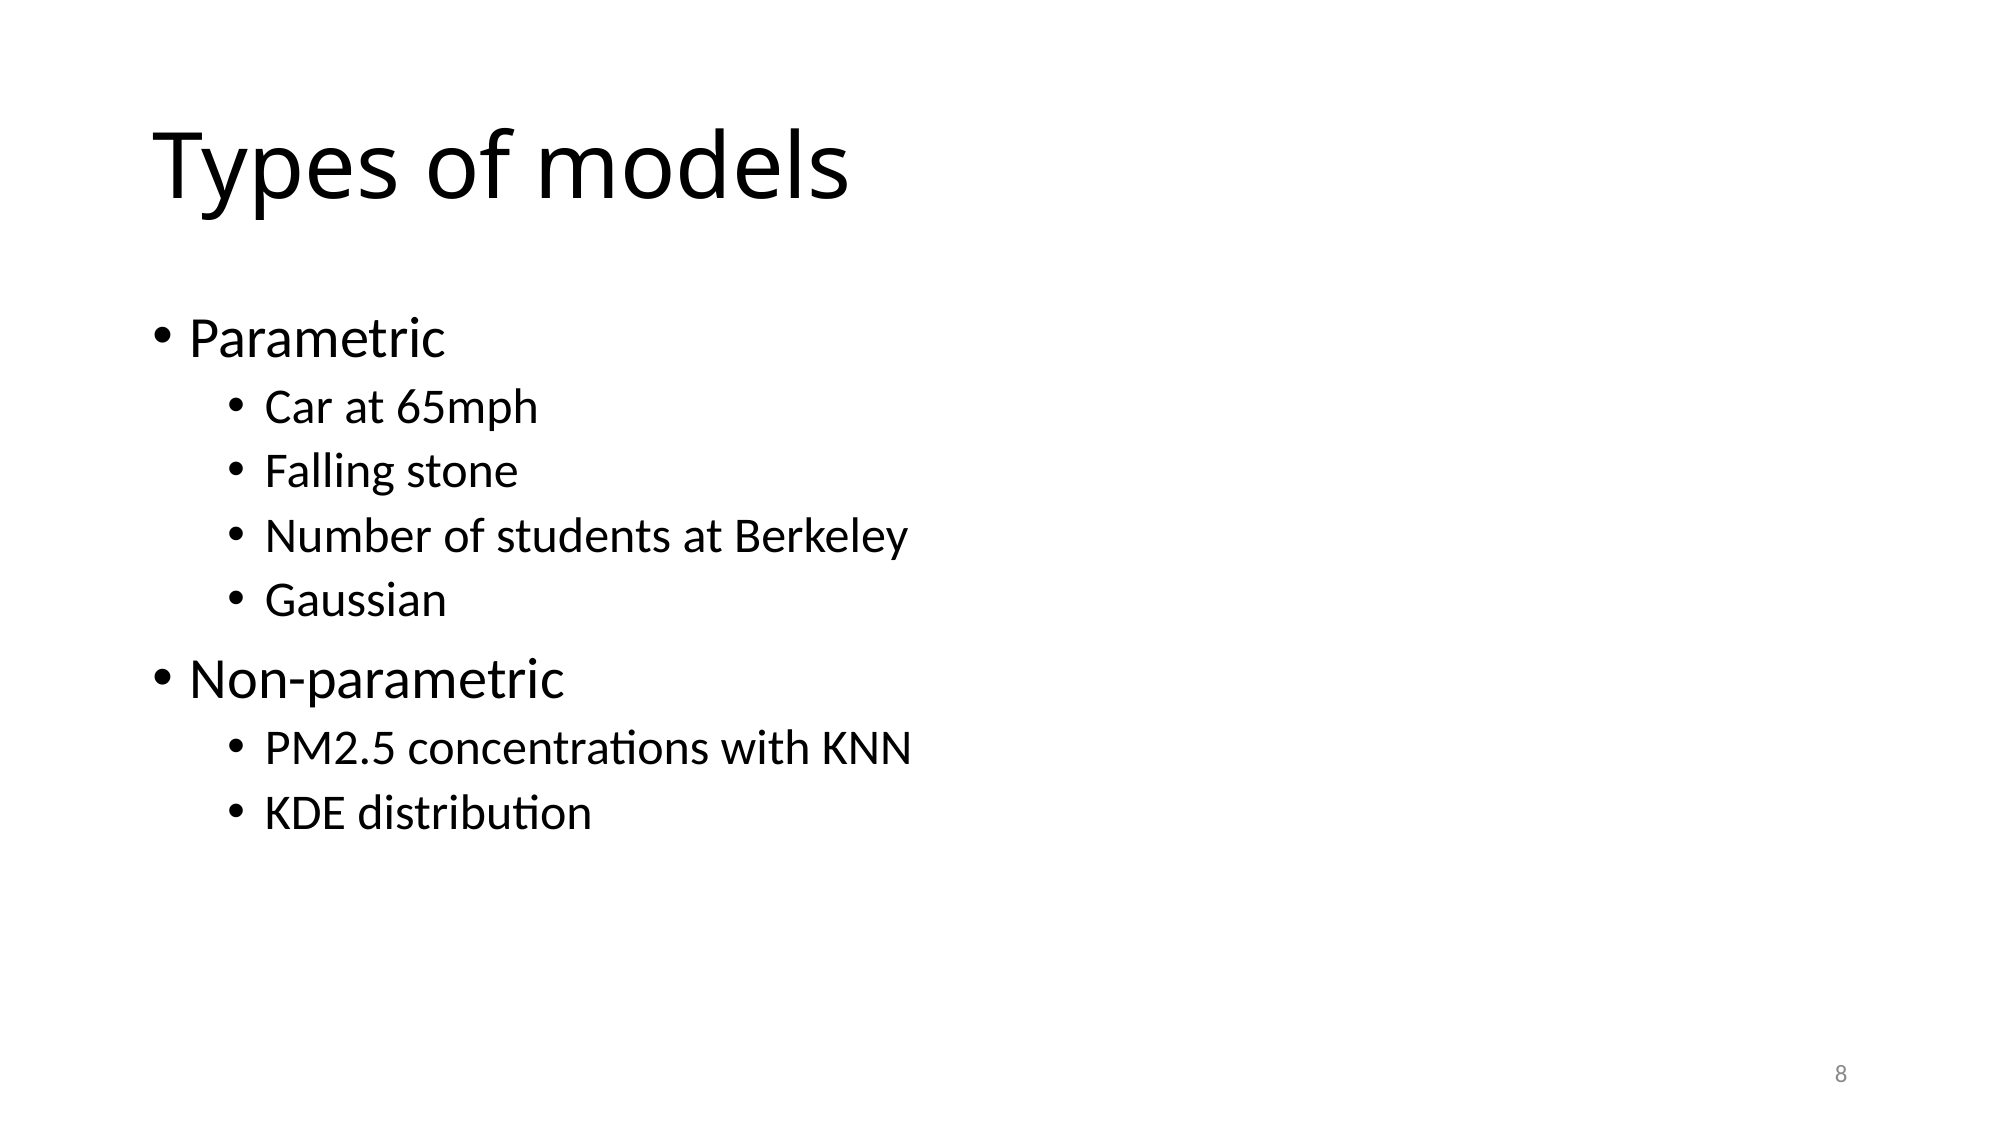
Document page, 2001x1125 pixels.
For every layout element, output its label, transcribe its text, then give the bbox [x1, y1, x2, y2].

title Types of models [137, 59, 1863, 278]
list Parametric Car at 65mph Falling stone Number of students at Berkeley Gaussian Non-parametric PM2.5 concentrations with KNN KDE distribution [137, 299, 1863, 1014]
slide_number 8 [1412, 1042, 1863, 1103]
